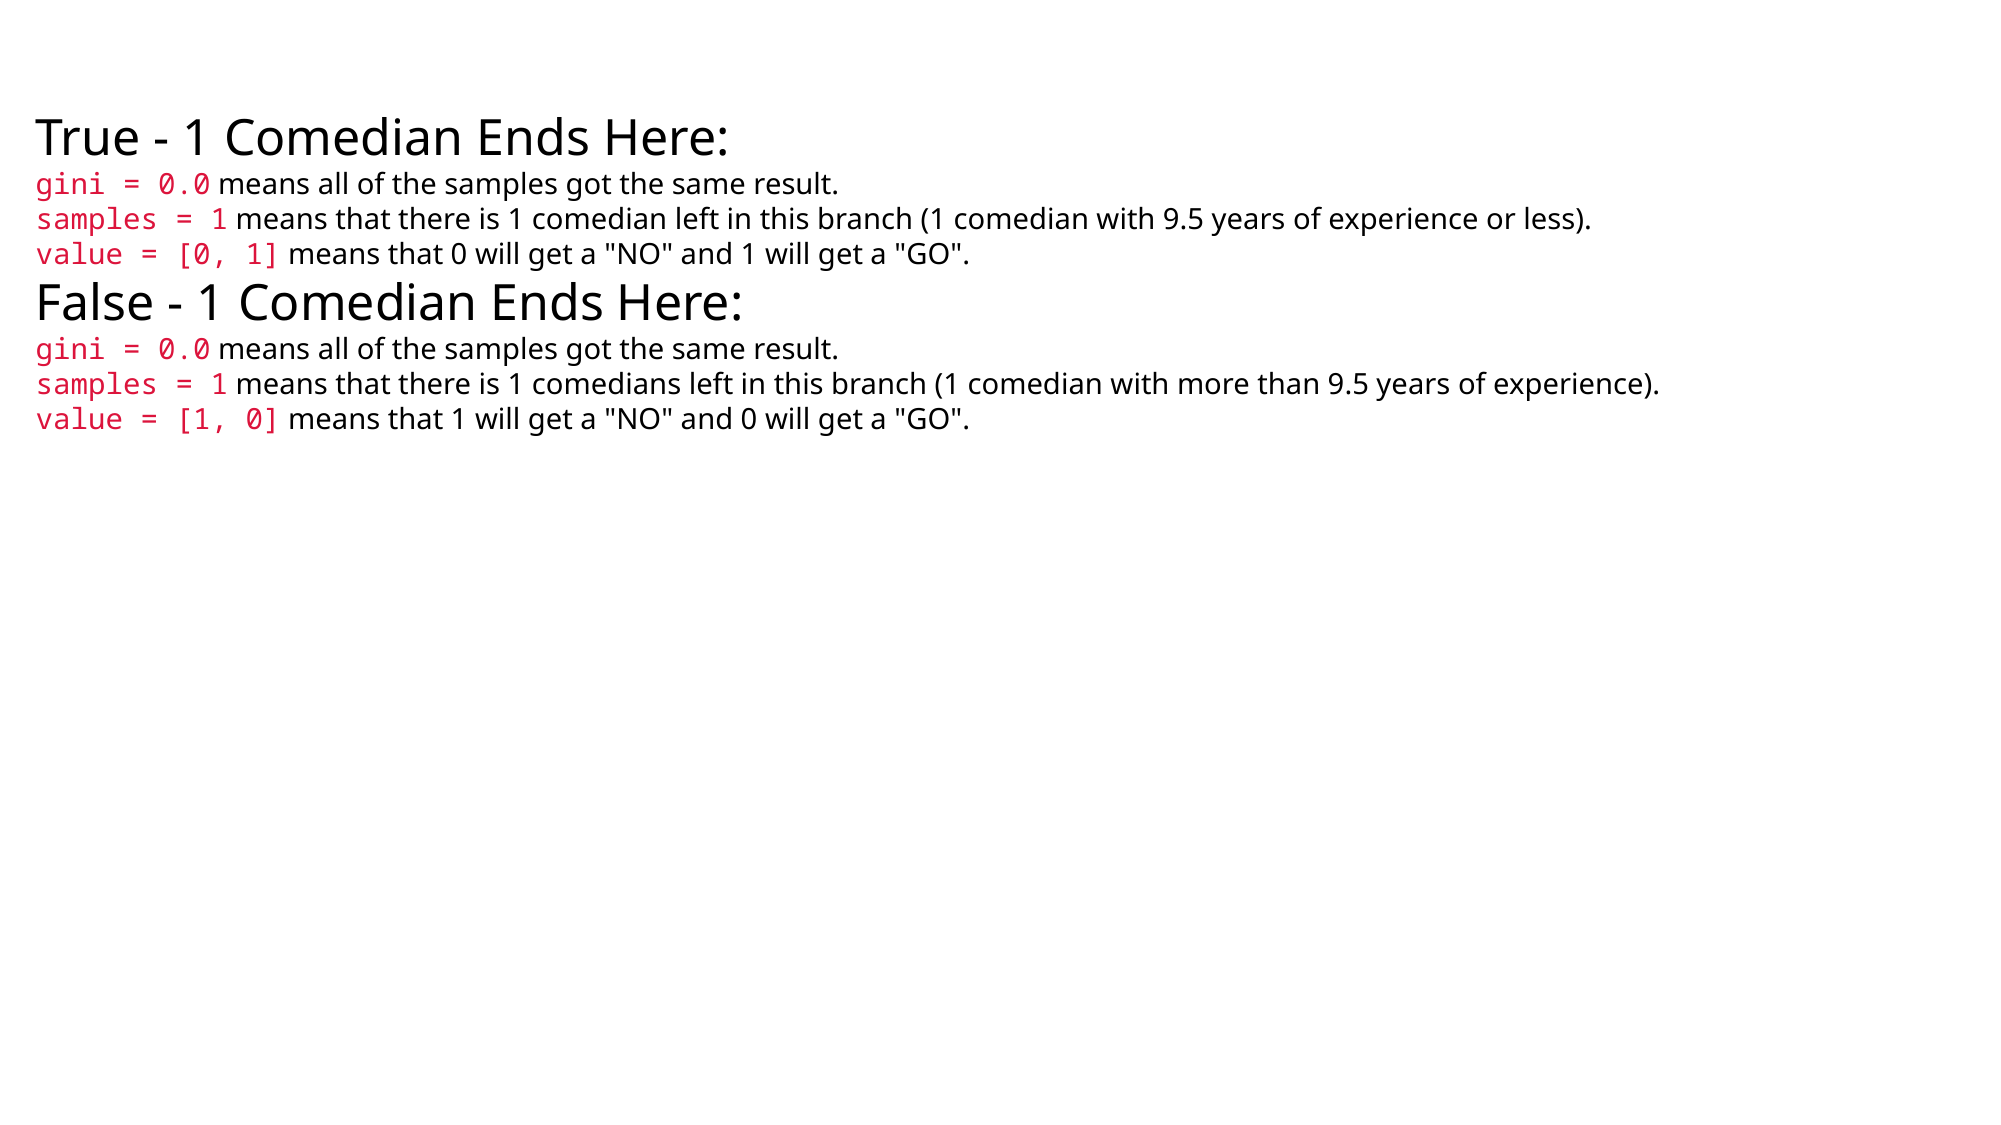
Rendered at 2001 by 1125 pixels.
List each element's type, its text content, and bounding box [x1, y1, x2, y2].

list True - 1 Comedian Ends Here: gini = 0.0 means all of the samples got the same result. samples = 1 means that there is 1 comedian left in this branch (1 comedian with 9.5 years of experience or less). value = [0, 1] means that 0 will get a "NO" and 1 will get a "GO". False - 1 Comedian Ends Here: gini = 0.0 means all of the samples got the same result. samples = 1 means that there is 1 comedians left in this branch (1 comedian with more than 9.5 years of experience). value = [1, 0] means that 1 will get a "NO" and 0 will get a "GO". [35, 0, 1819, 660]
